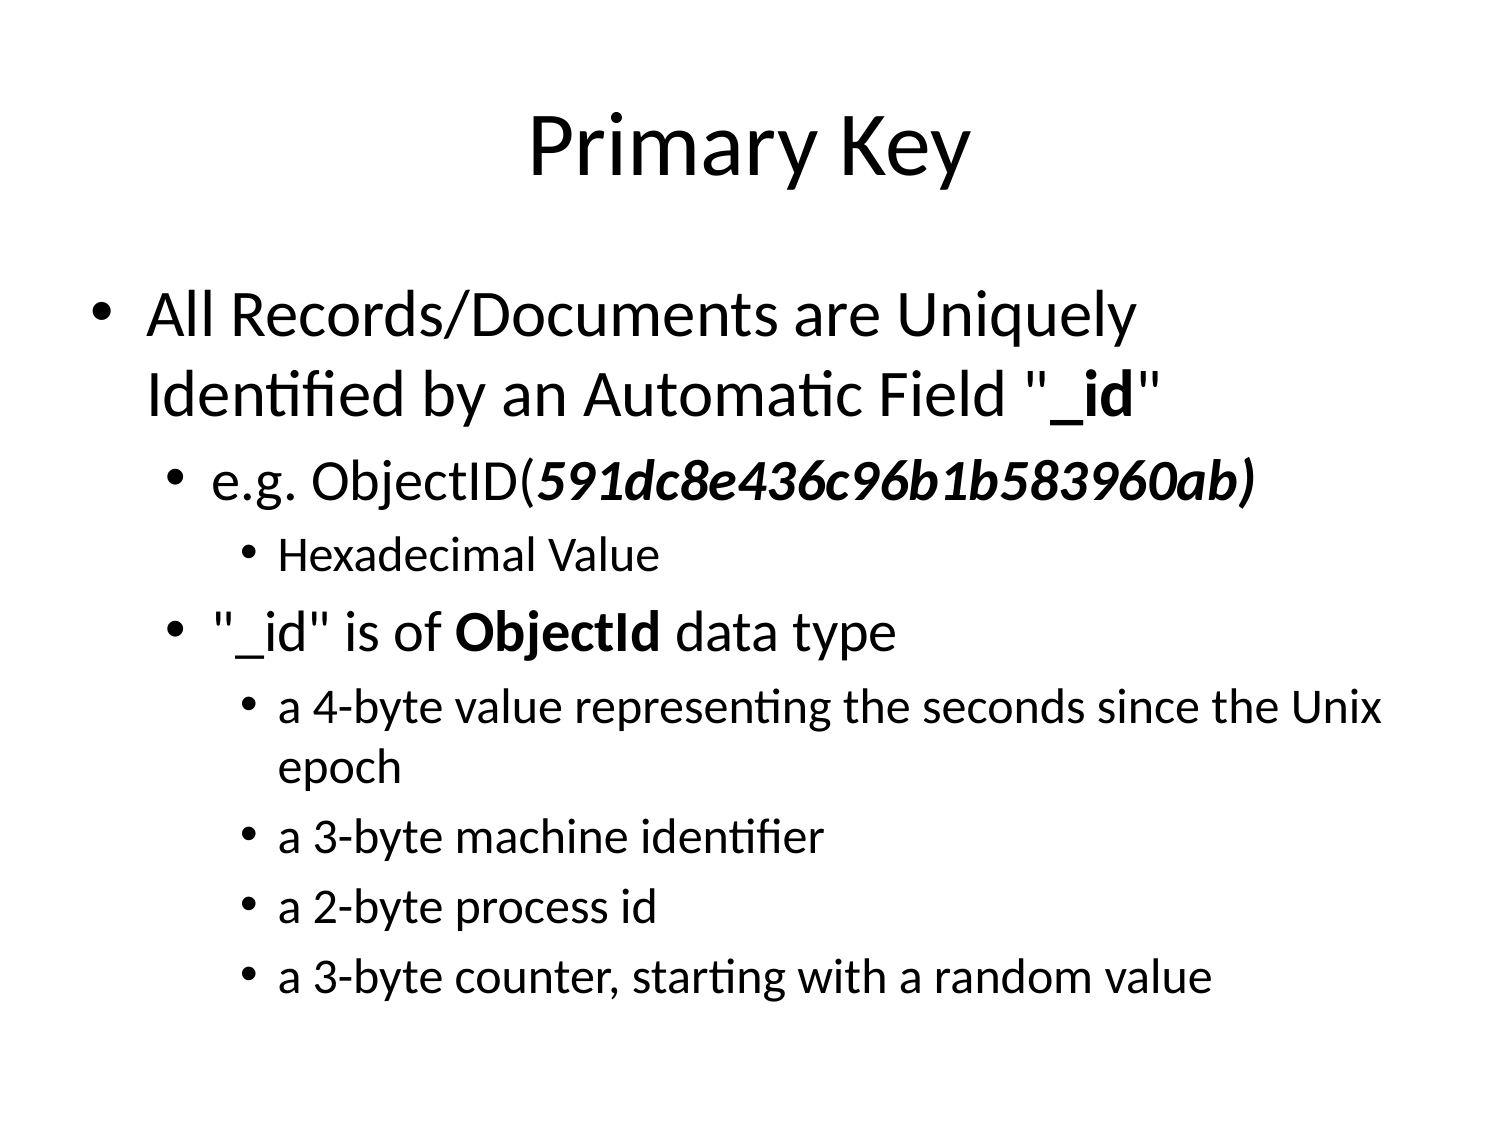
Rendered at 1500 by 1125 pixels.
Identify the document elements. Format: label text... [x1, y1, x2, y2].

list All Records/Documents are Uniquely Identified by an Automatic Field "_id" e.g. ObjectID(591dc8e436c96b1b583960ab) Hexadecimal Value "_id" is of ObjectId data type a 4-byte value representing the seconds since the Unix epoch a 3-byte machine identifier a 2-byte process id a 3-byte counter, starting with a random value [75, 262, 1425, 1088]
title Primary Key [75, 45, 1425, 233]
